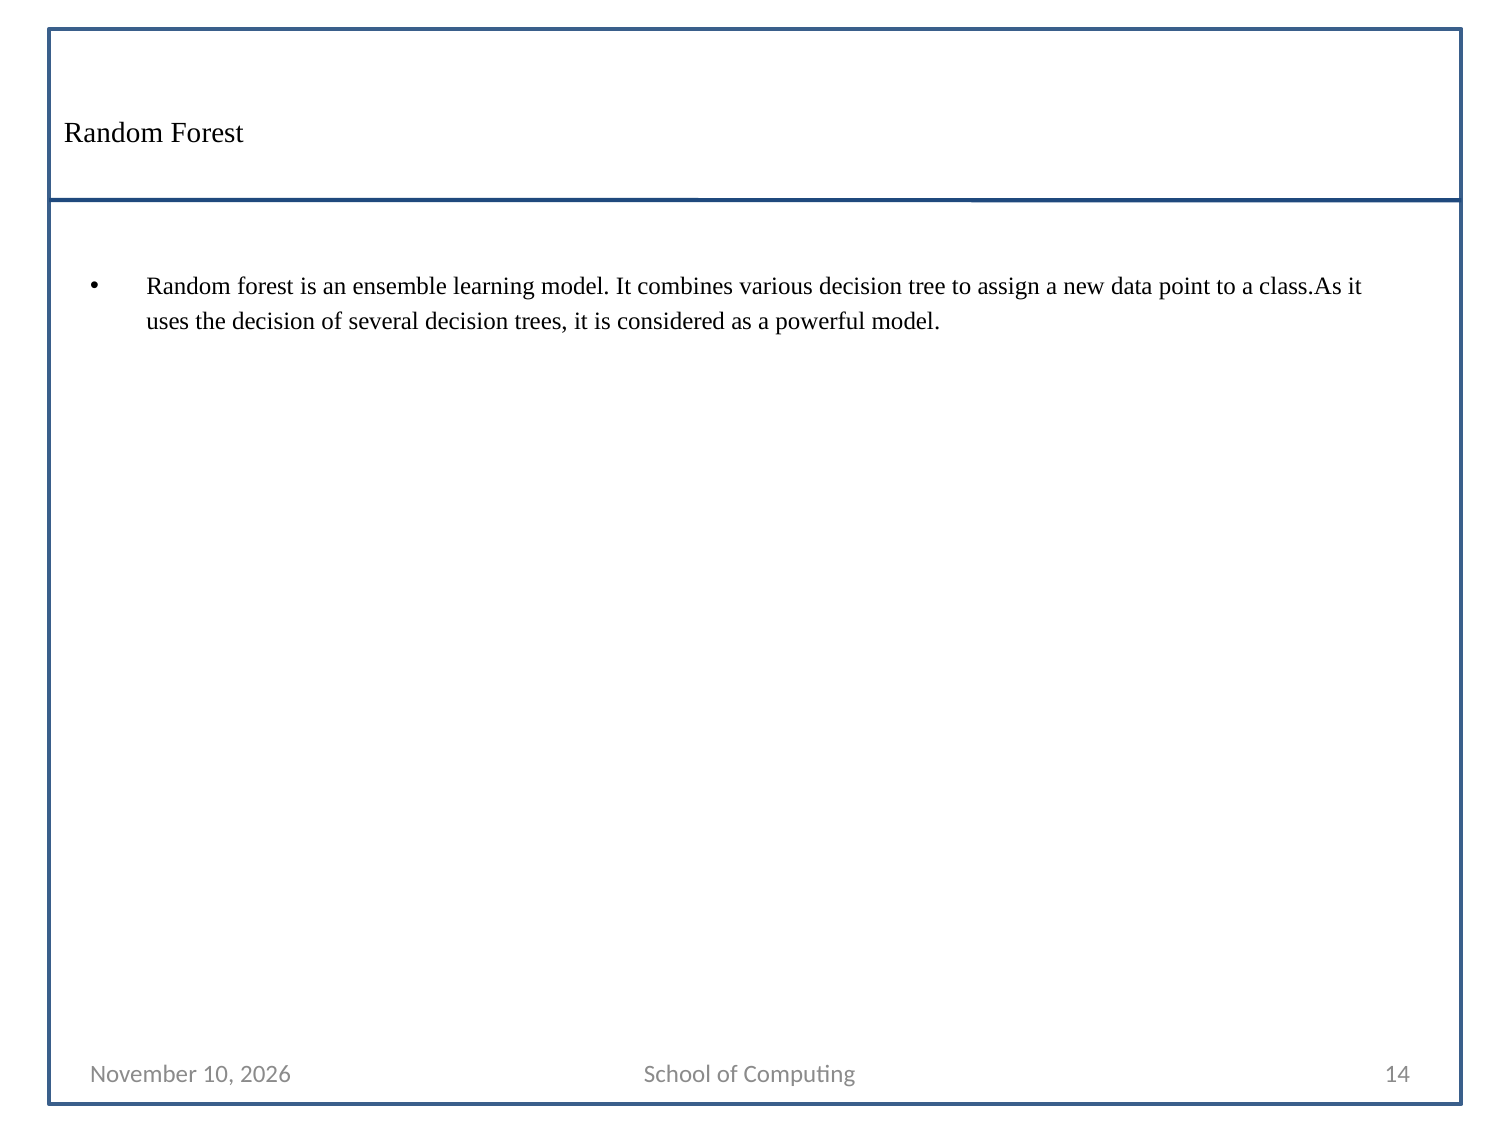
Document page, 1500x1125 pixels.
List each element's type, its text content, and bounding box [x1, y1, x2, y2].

footer School of Computing [512, 1042, 988, 1103]
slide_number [75, 1042, 425, 1103]
list Random forest is an ensemble learning model. It combines various decision tree to assign a new data point to a class.As it uses the decision of several decision trees, it is considered as a powerful model. [75, 262, 1425, 1005]
title Random Forest [49, 37, 1399, 225]
slide_number 14 [1074, 1042, 1425, 1103]
